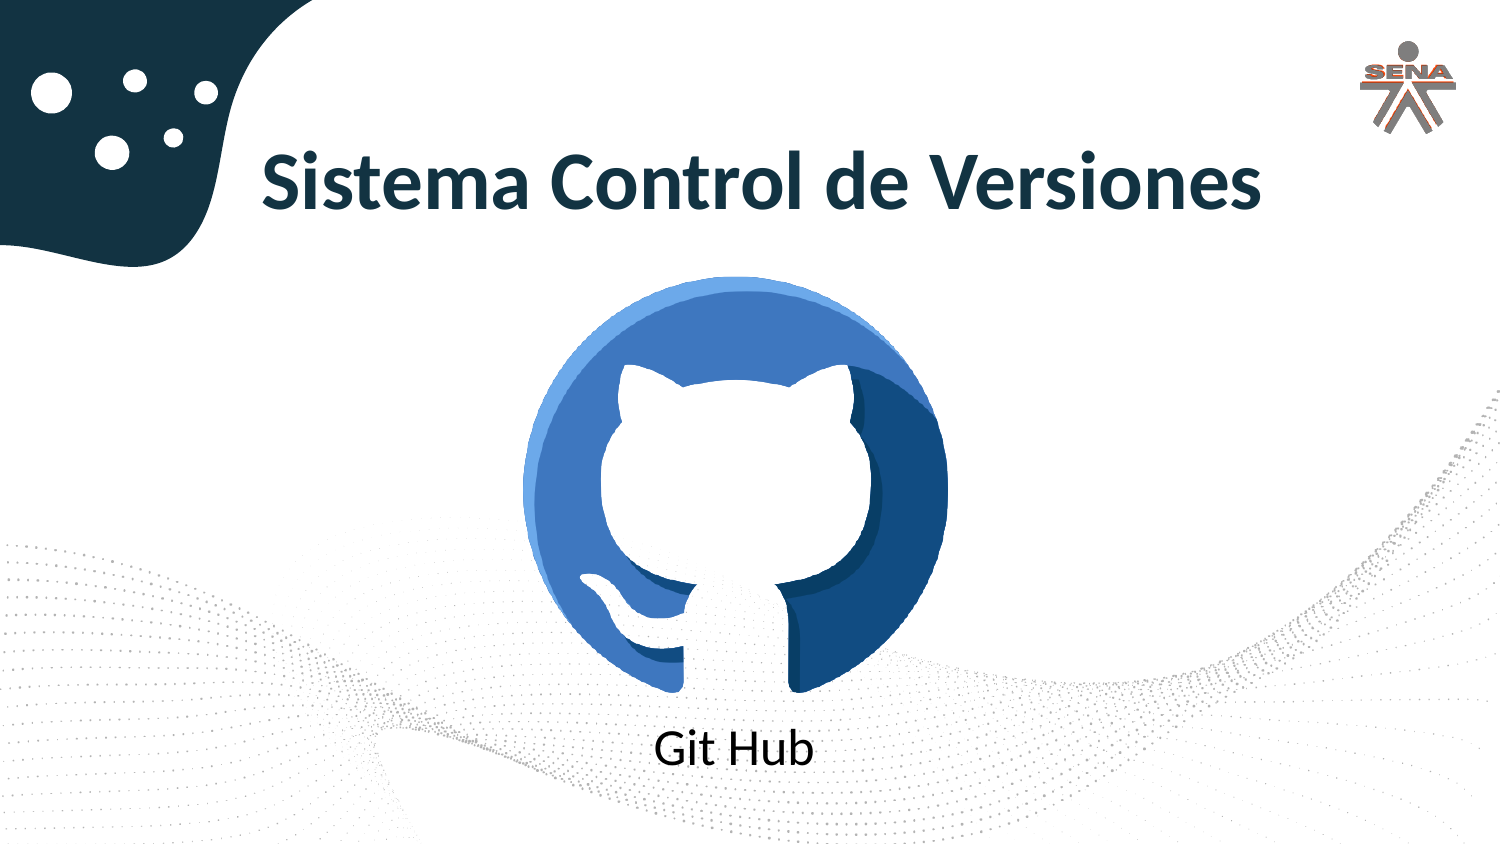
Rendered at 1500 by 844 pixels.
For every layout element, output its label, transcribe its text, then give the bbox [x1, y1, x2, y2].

text_box Git Hub [638, 706, 886, 784]
picture [0, 0, 1500, 844]
text_box Sistema Control de Versiones [218, 118, 1327, 334]
